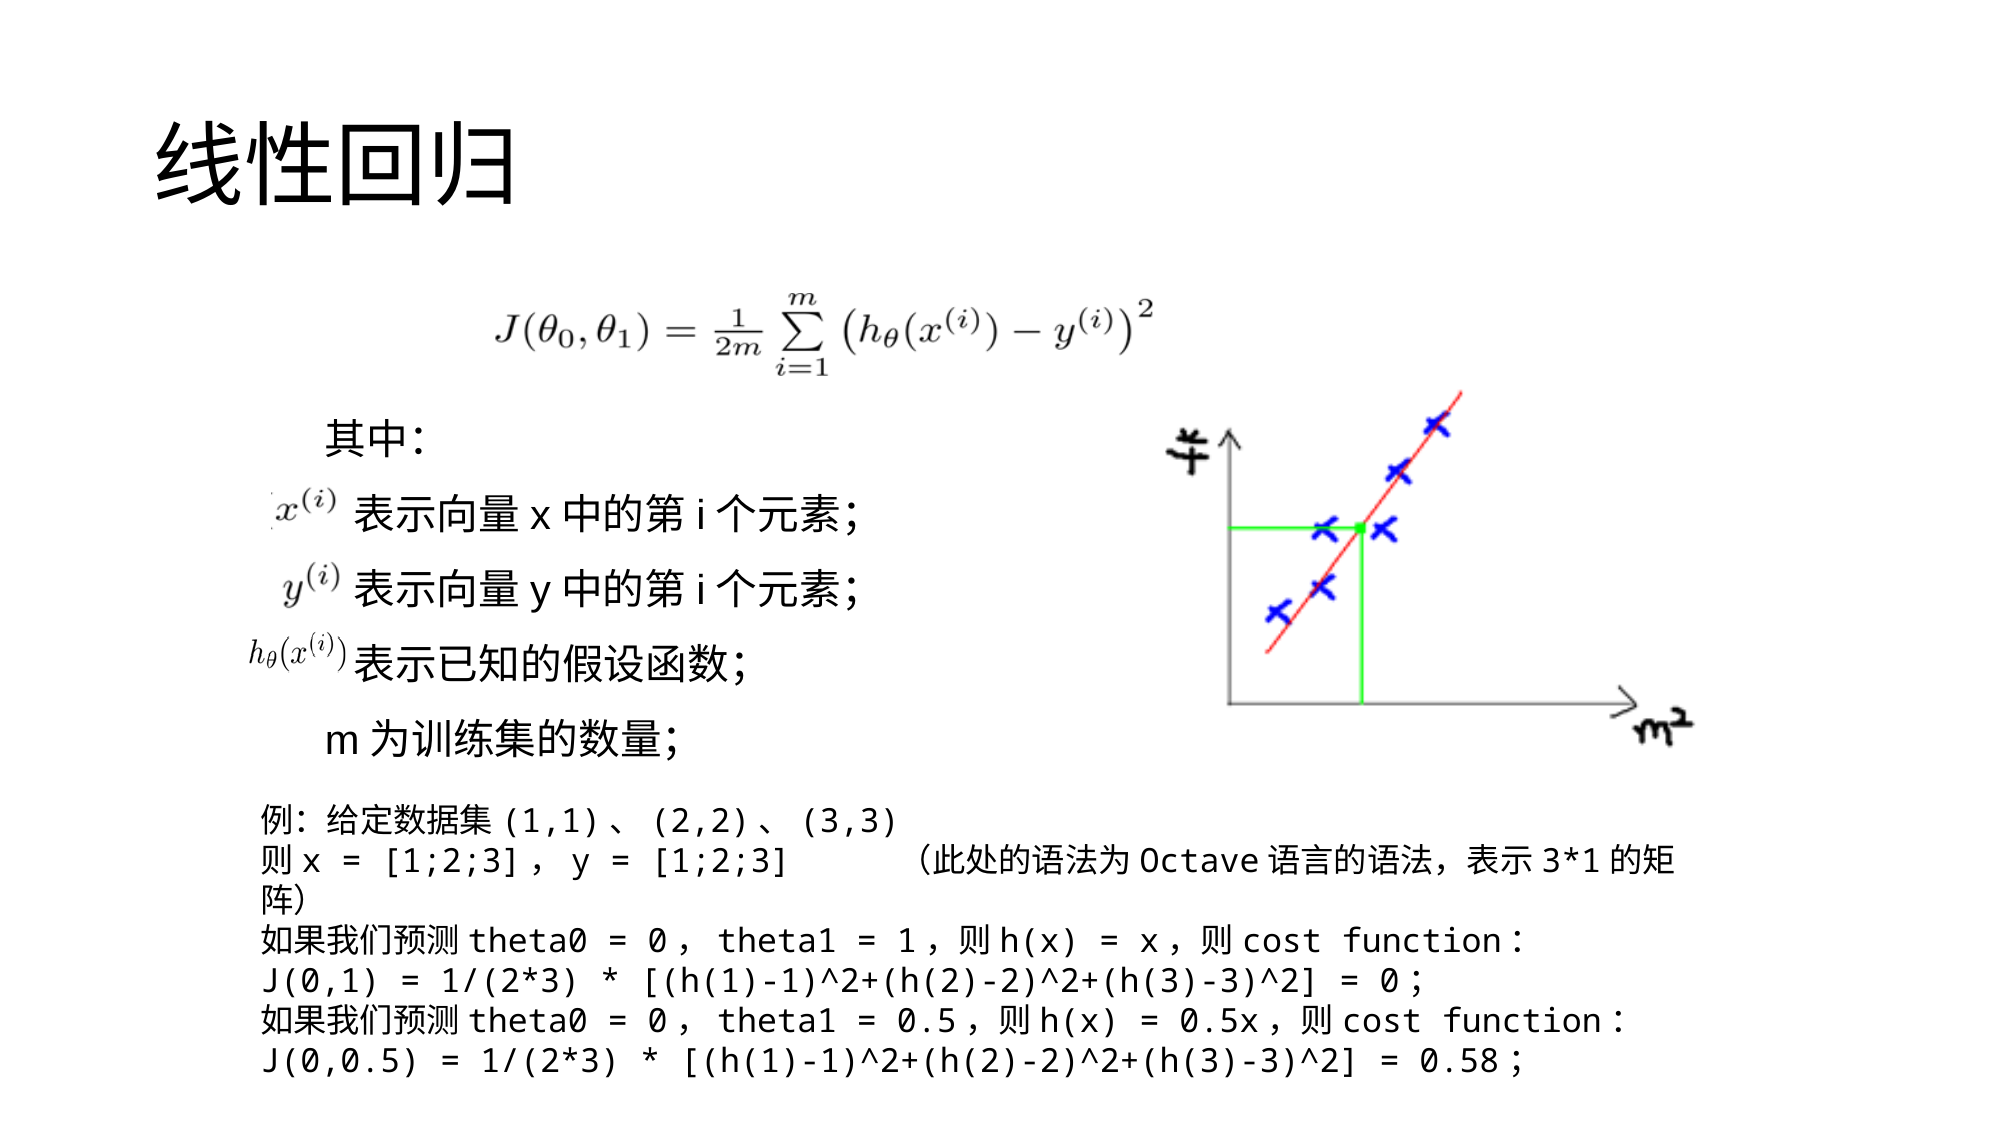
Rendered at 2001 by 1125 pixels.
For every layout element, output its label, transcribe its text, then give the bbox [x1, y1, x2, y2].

text_box 例：给定数据集(1,1)、(2,2)、(3,3) 则x = [1;2;3]，y = [1;2;3] （此处的语法为Octave语言的语法，表示3*1的矩阵） 如果我们预测theta0 = 0，theta1 = 1，则h(x) = x，则cost function： J(0,1) = 1/(2*3) * [(h(1)-1)^2+(h(2)-2)^2+(h(3)-3)^2] = 0； 如果我们预测theta0 = 0，theta1 = 0.5，则h(x) = 0.5x，则cost function： J(0,0.5) = 1/(2*3) * [(h(1)-1)^2+(h(2)-2)^2+(h(3)-3)^2] = 0.58； [245, 791, 1722, 1086]
picture [275, 552, 345, 621]
picture [489, 293, 1159, 389]
picture [246, 622, 346, 689]
text_box 其中： 表示向量x中的第i个元素； 表示向量y中的第i个元素； 表示已知的假设函数； m为训练集的数量； [310, 330, 875, 771]
title 线性回归 [137, 59, 1863, 278]
picture [1165, 384, 1702, 755]
picture [271, 481, 338, 530]
